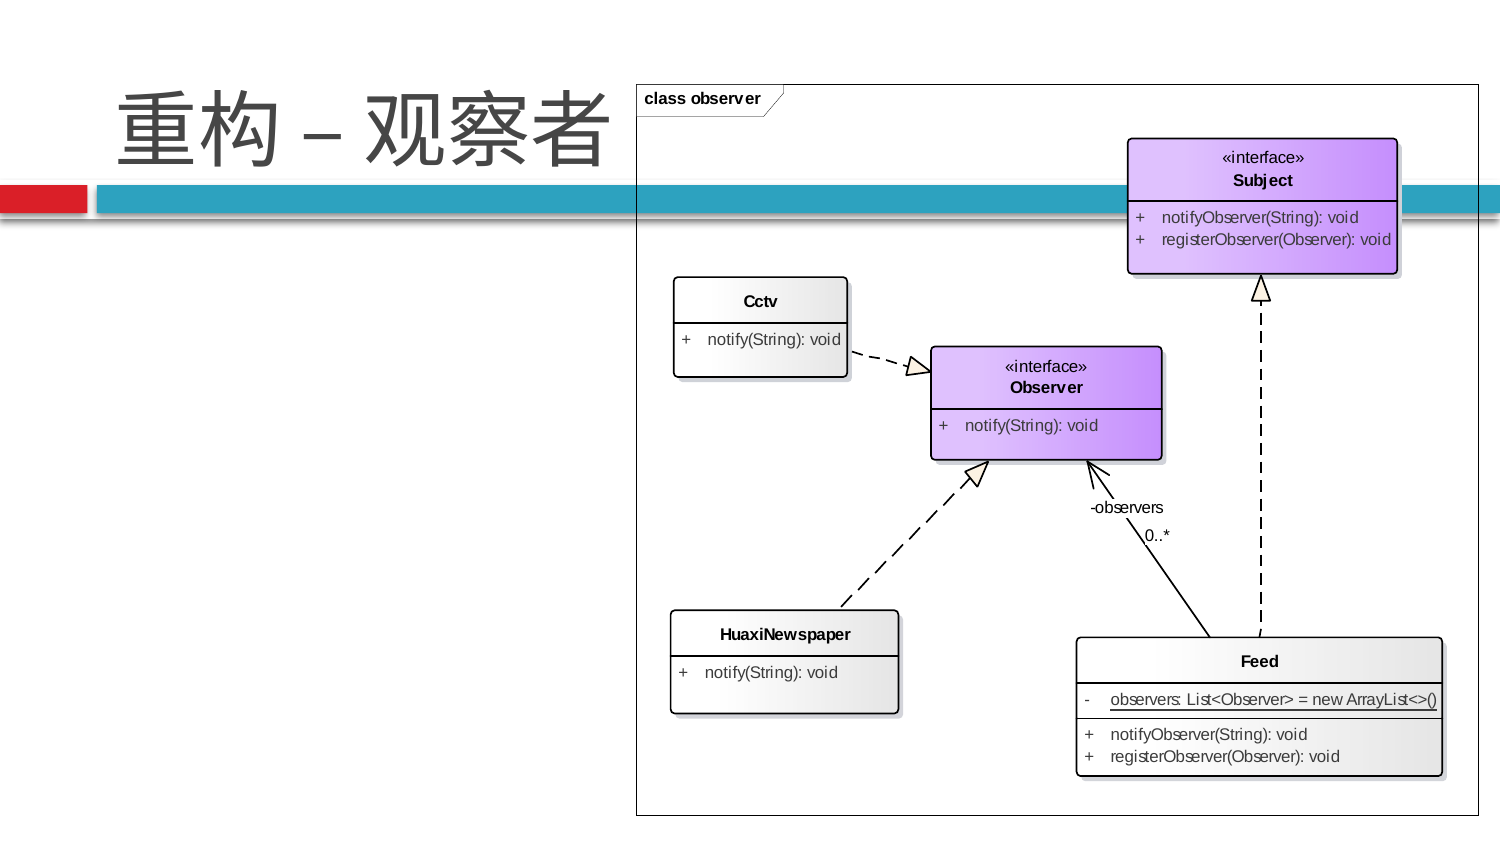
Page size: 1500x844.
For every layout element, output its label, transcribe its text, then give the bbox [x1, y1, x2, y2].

picture [631, 78, 1483, 821]
title 重构 – 观察者 [99, 19, 1438, 185]
